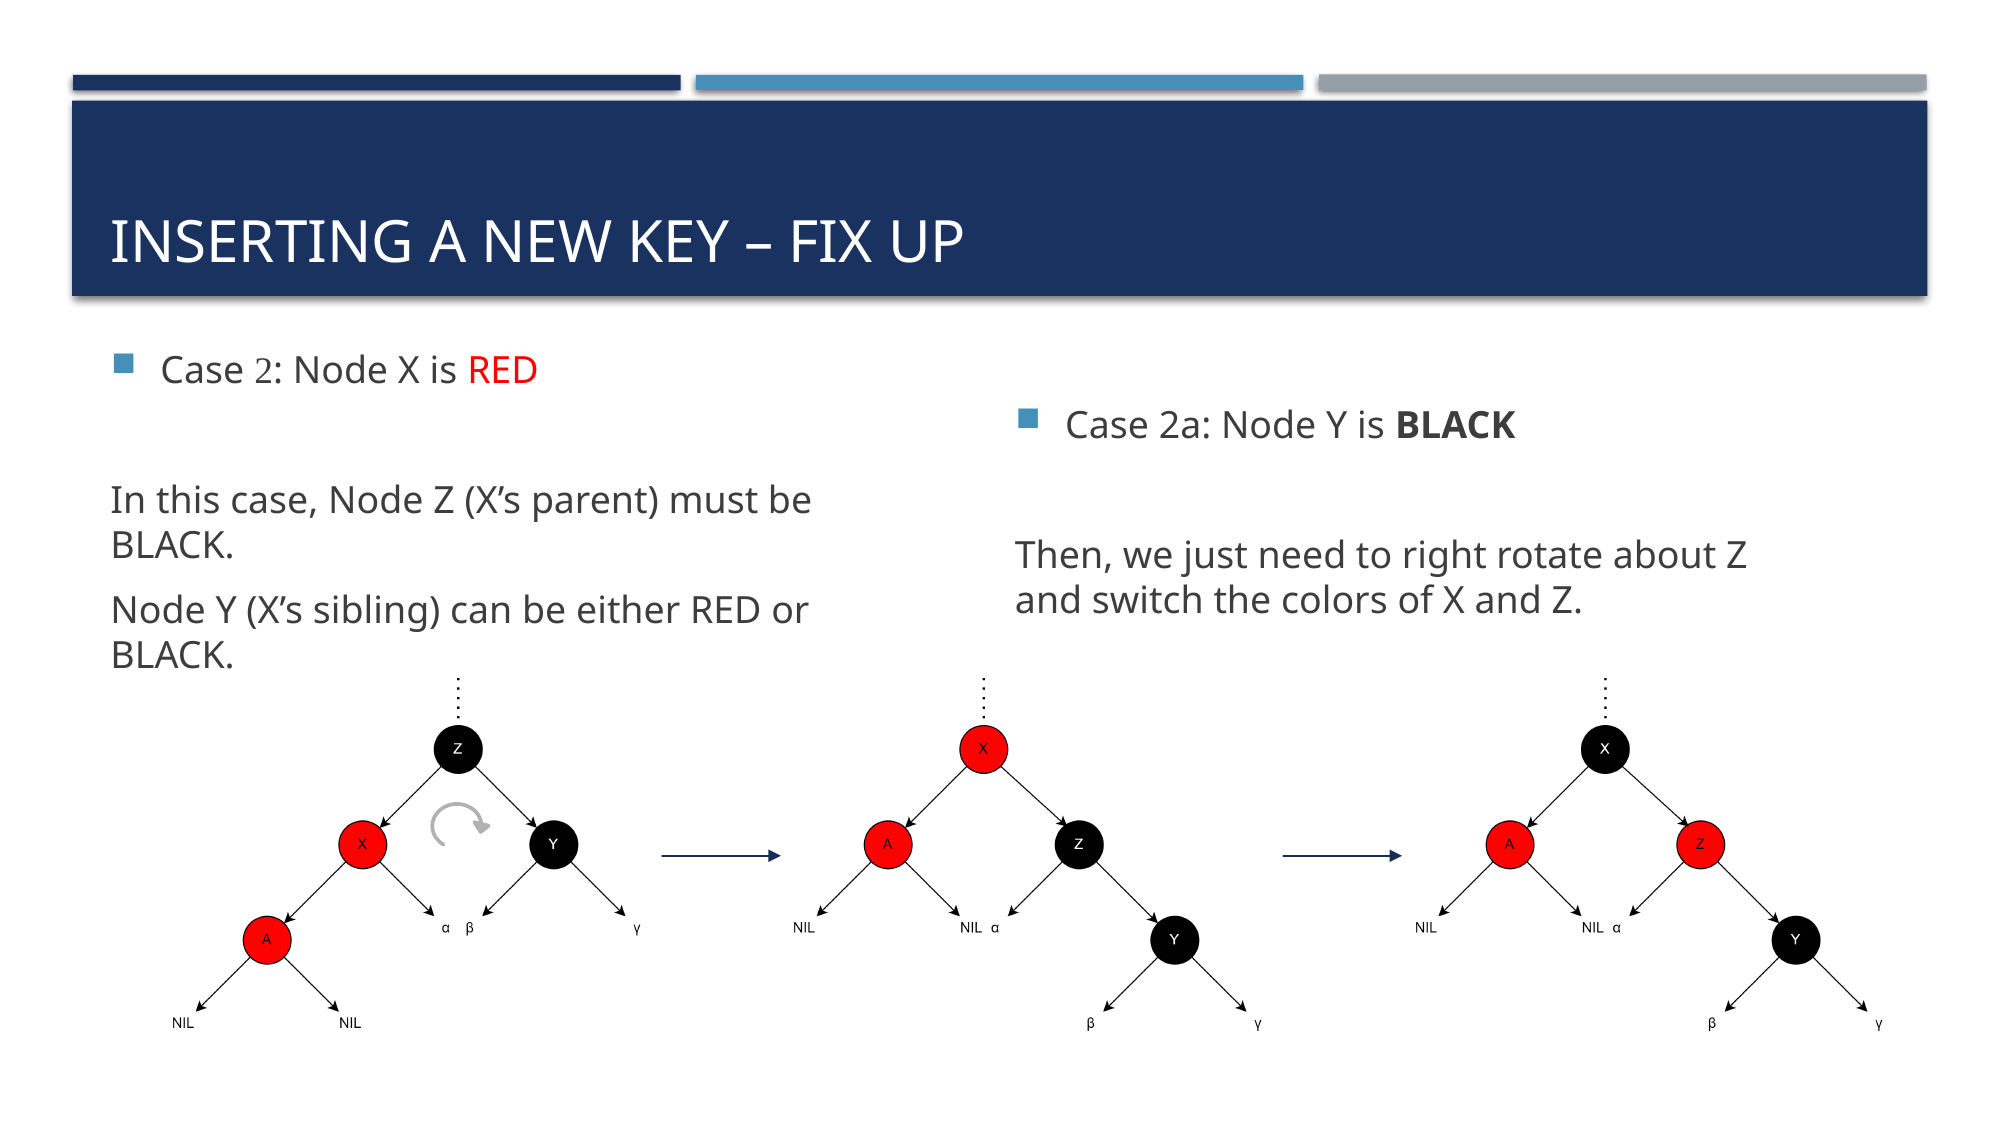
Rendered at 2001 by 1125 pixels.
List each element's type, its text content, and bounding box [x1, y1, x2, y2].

list Case 2: Node X is RED In this case, Node Z (X’s parent) must be BLACK. Node Y (X’s sibling) can be either RED or BLACK. [95, 357, 916, 665]
picture [780, 663, 1284, 1048]
picture [158, 663, 663, 1048]
picture [1401, 663, 1906, 1048]
title Inserting a new key – Fix up [95, 115, 1905, 282]
text_box Case 2a: Node Y is BLACK Then, we just need to right rotate about Z and switch the colors of X and Z. [999, 357, 1821, 664]
